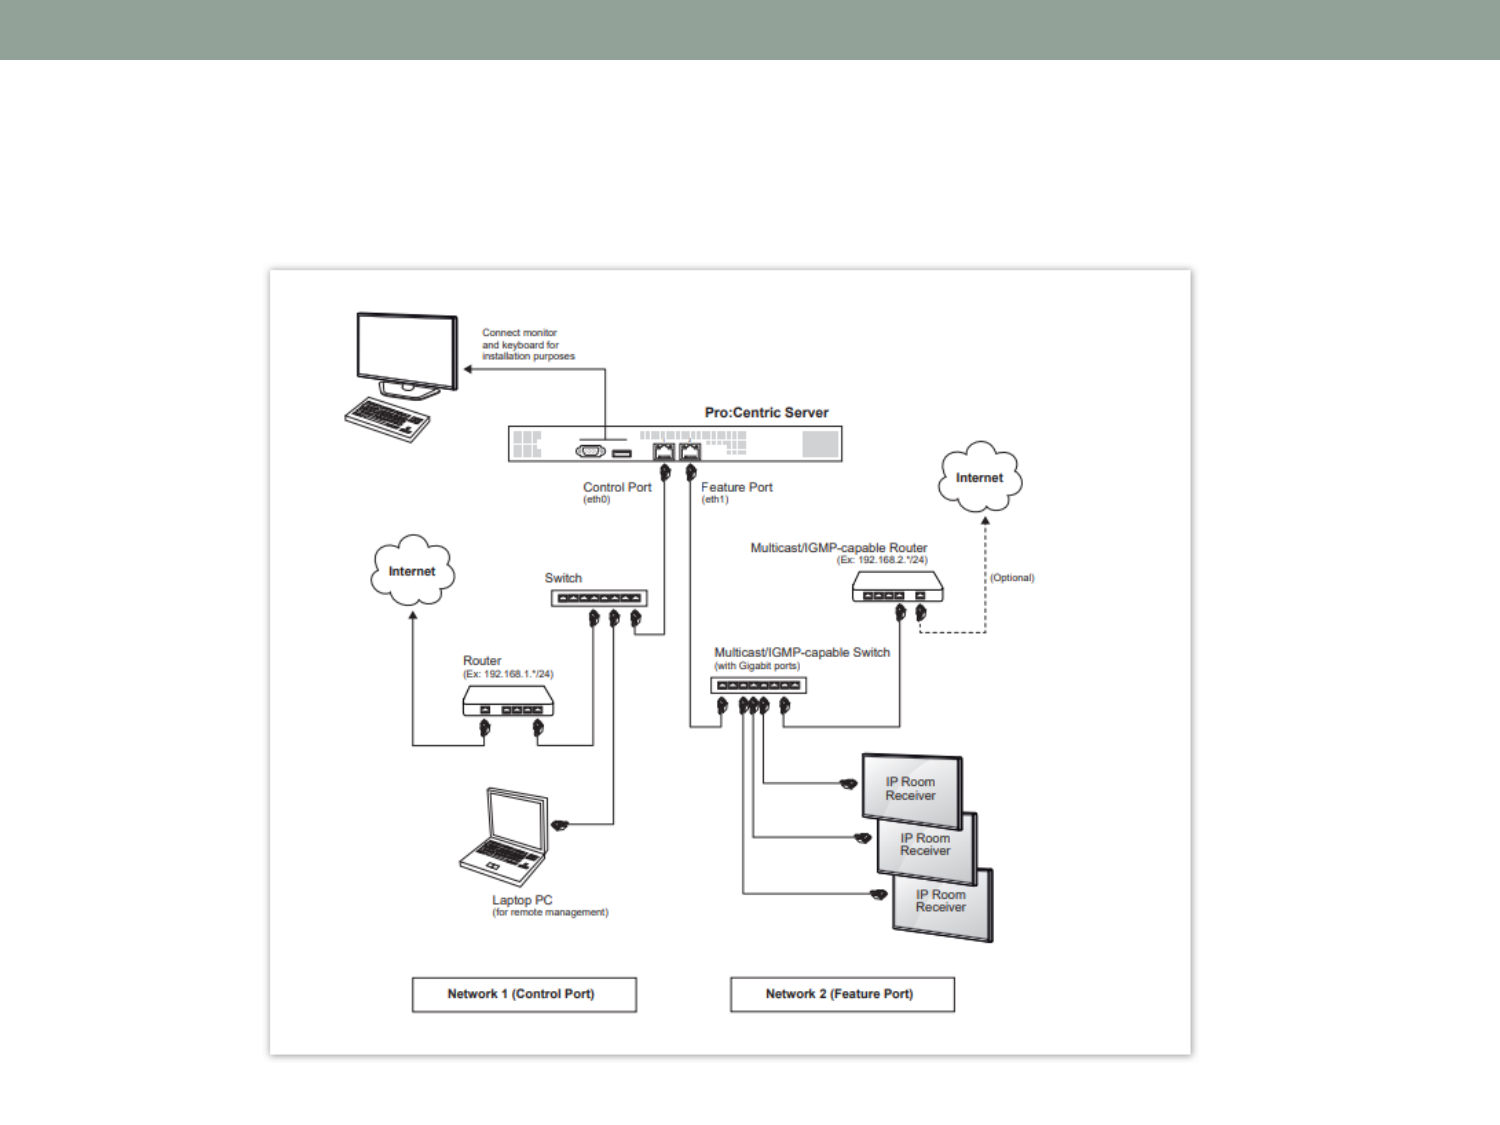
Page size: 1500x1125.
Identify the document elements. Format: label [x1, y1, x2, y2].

list [262, 262, 1199, 1063]
